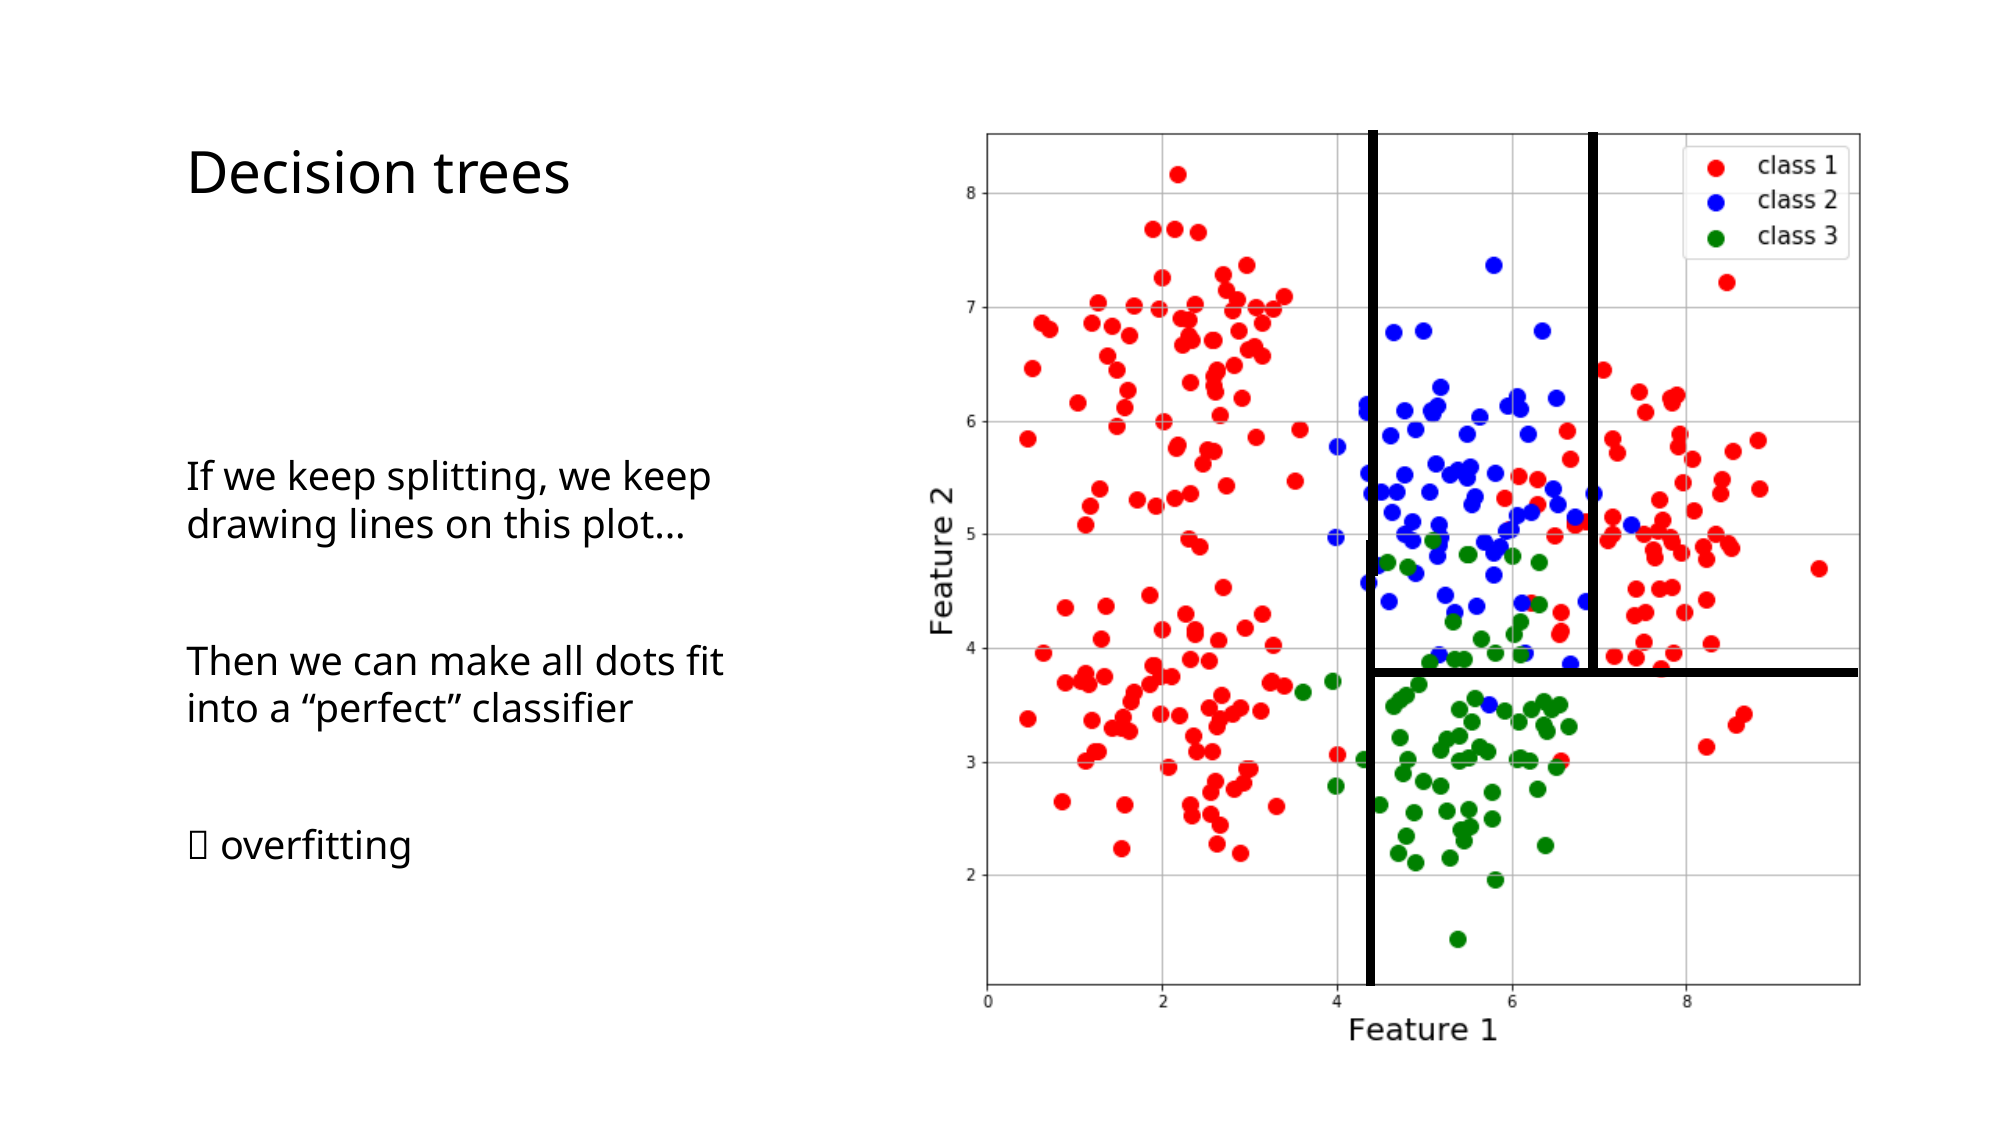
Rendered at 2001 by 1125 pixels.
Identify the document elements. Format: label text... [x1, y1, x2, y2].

picture [846, 0, 2000, 1125]
list If we keep splitting, we keep drawing lines on this plot... Then we can make all dots fit into a “perfect” classifier  overfitting [171, 307, 802, 898]
title Decision trees [171, 129, 846, 219]
